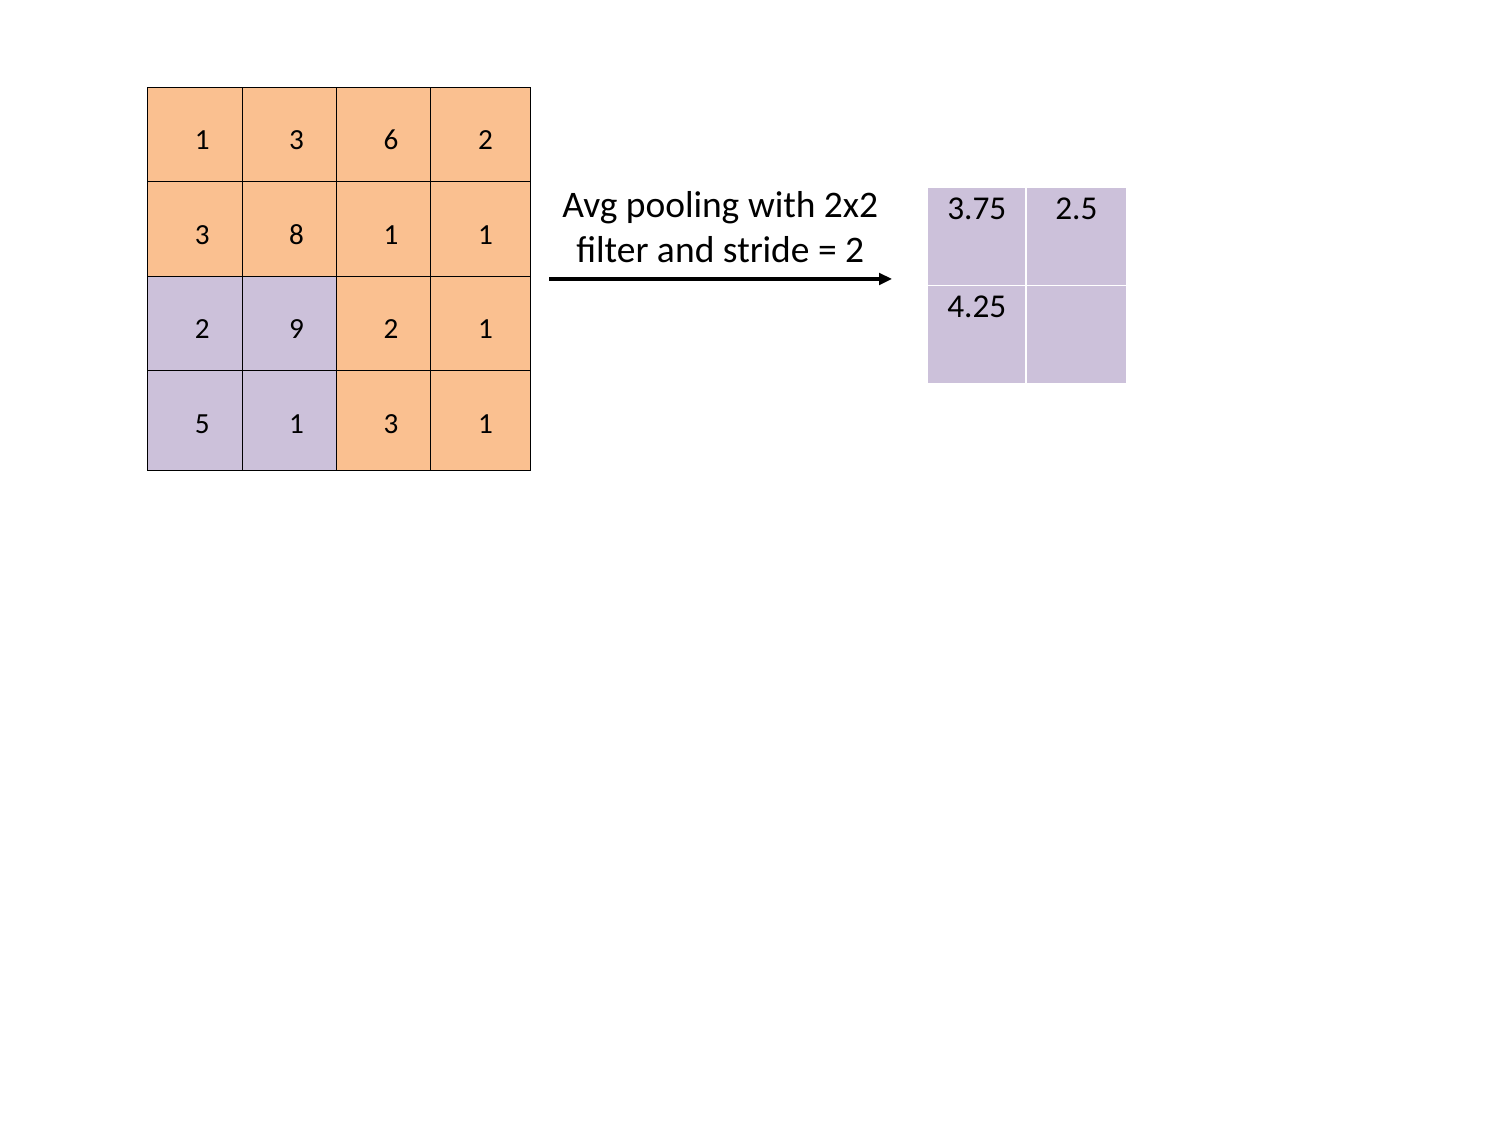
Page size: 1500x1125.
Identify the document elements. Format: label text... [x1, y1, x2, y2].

table_cell [1027, 286, 1126, 383]
text_box 1 [429, 369, 533, 473]
text_box 5 [145, 369, 240, 473]
table_cell 4.25 [928, 286, 1025, 383]
text_box 1 [145, 85, 240, 180]
text_box 1 [240, 369, 334, 473]
text_box 2 [334, 274, 429, 369]
text_box 3 [145, 180, 240, 274]
text_box 9 [240, 274, 334, 369]
text_box 1 [429, 274, 533, 369]
text_box 6 [334, 85, 429, 180]
table_header 3.75 [928, 188, 1025, 285]
text_box 2 [429, 85, 533, 180]
table_header 2.5 [1027, 188, 1126, 285]
text_box Avg pooling with 2x2 filter and stride = 2 [537, 172, 904, 278]
text_box 3 [240, 85, 334, 180]
text_box 8 [240, 180, 334, 274]
text_box 2 [145, 274, 240, 369]
text_box 3 [334, 369, 429, 473]
text_box 1 [334, 180, 429, 274]
text_box 1 [429, 180, 533, 274]
